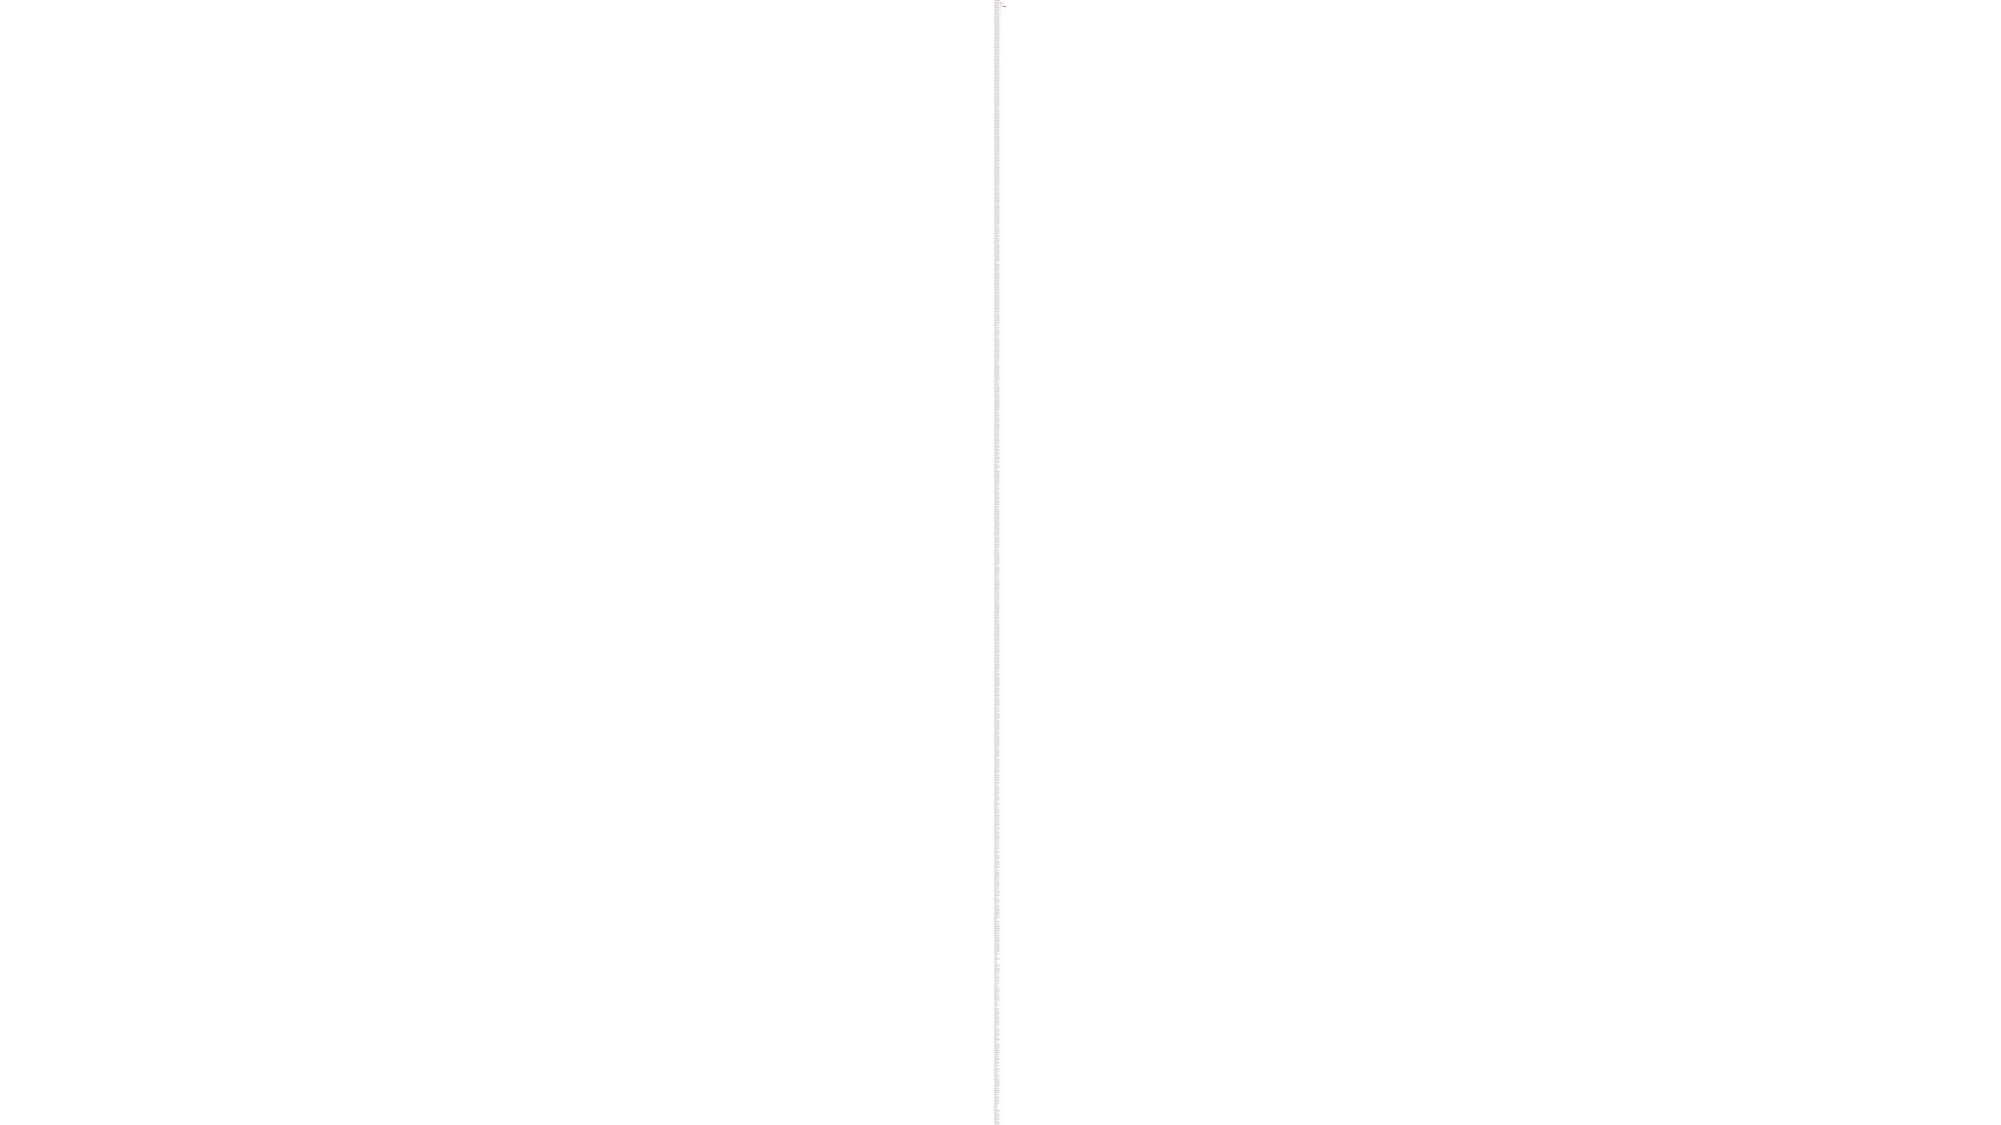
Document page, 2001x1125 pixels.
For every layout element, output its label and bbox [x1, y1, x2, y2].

picture [994, 0, 1006, 1125]
